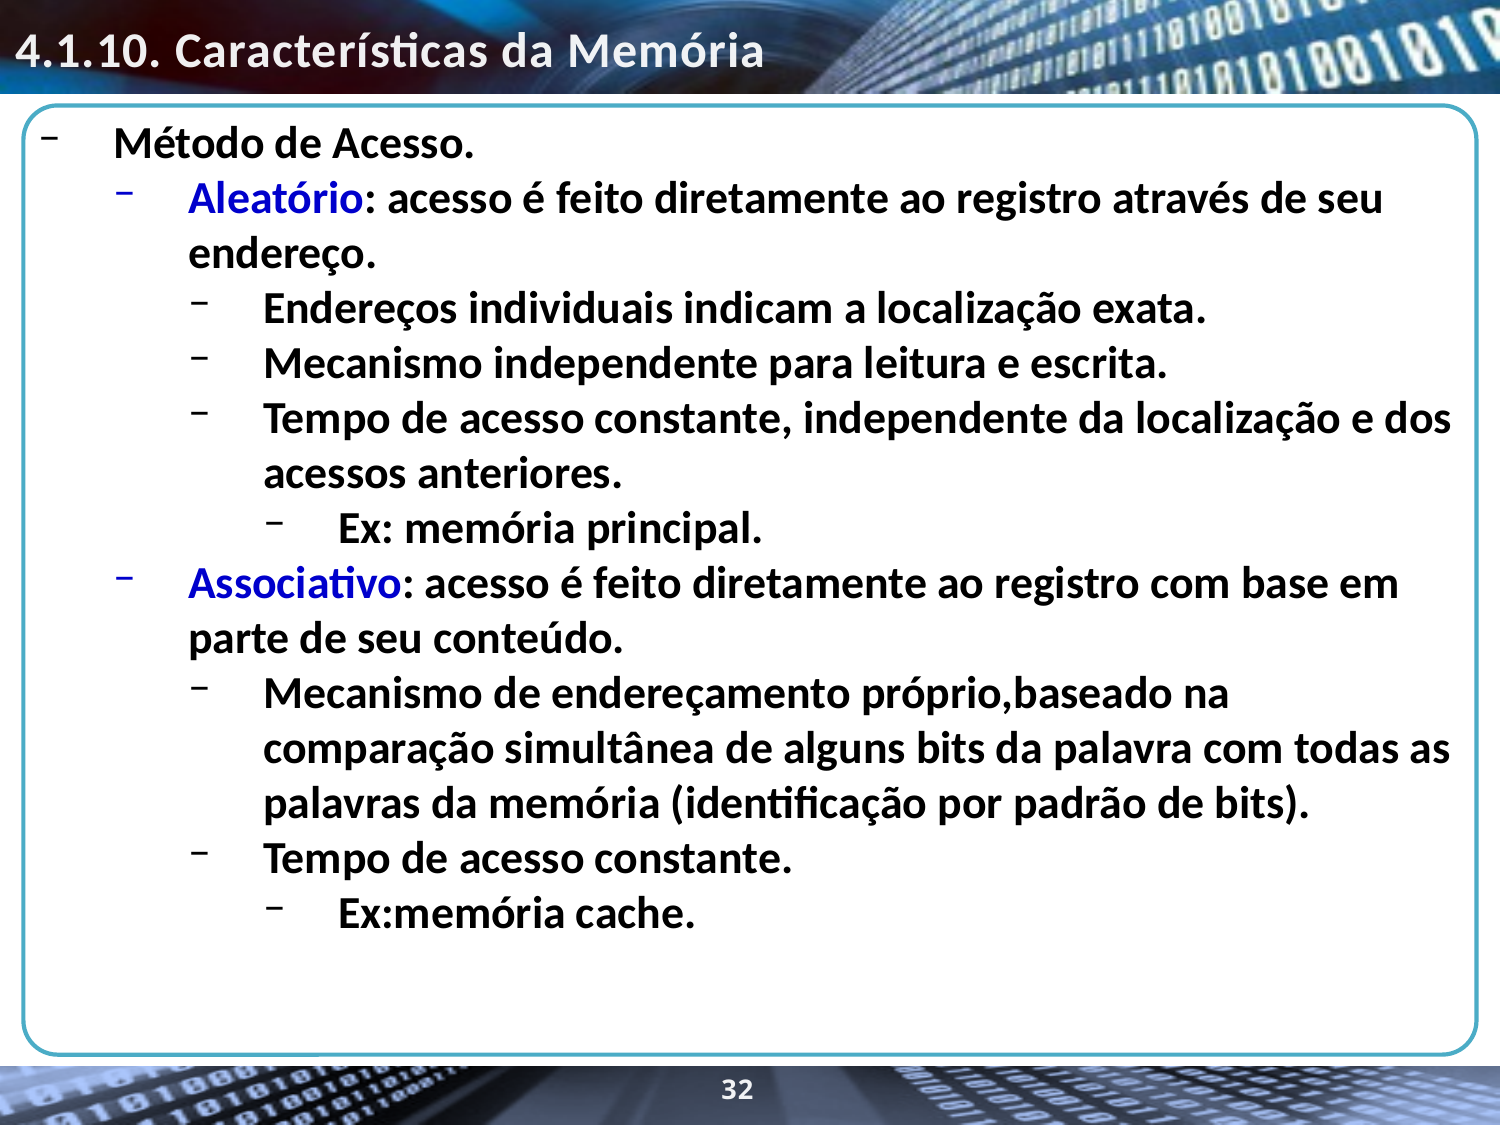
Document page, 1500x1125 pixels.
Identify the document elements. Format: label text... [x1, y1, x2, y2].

picture [0, 0, 1500, 94]
text_box Método de Acesso. Aleatório: acesso é feito diretamente ao registro através de seu endereço. Endereços individuais indicam a localização exata. Mecanismo independente para leitura e escrita. Tempo de acesso constante, independente da localização e dos acessos anteriores. Ex: memória principal. Associativo: acesso é feito diretamente ao registro com base em parte de seu conteúdo. Mecanismo de endereçamento próprio,baseado na comparação simultânea de alguns bits da palavra com todas as palavras da memória (identificação por padrão de bits). Tempo de acesso constante. Ex:memória cache. [23, 105, 1477, 945]
